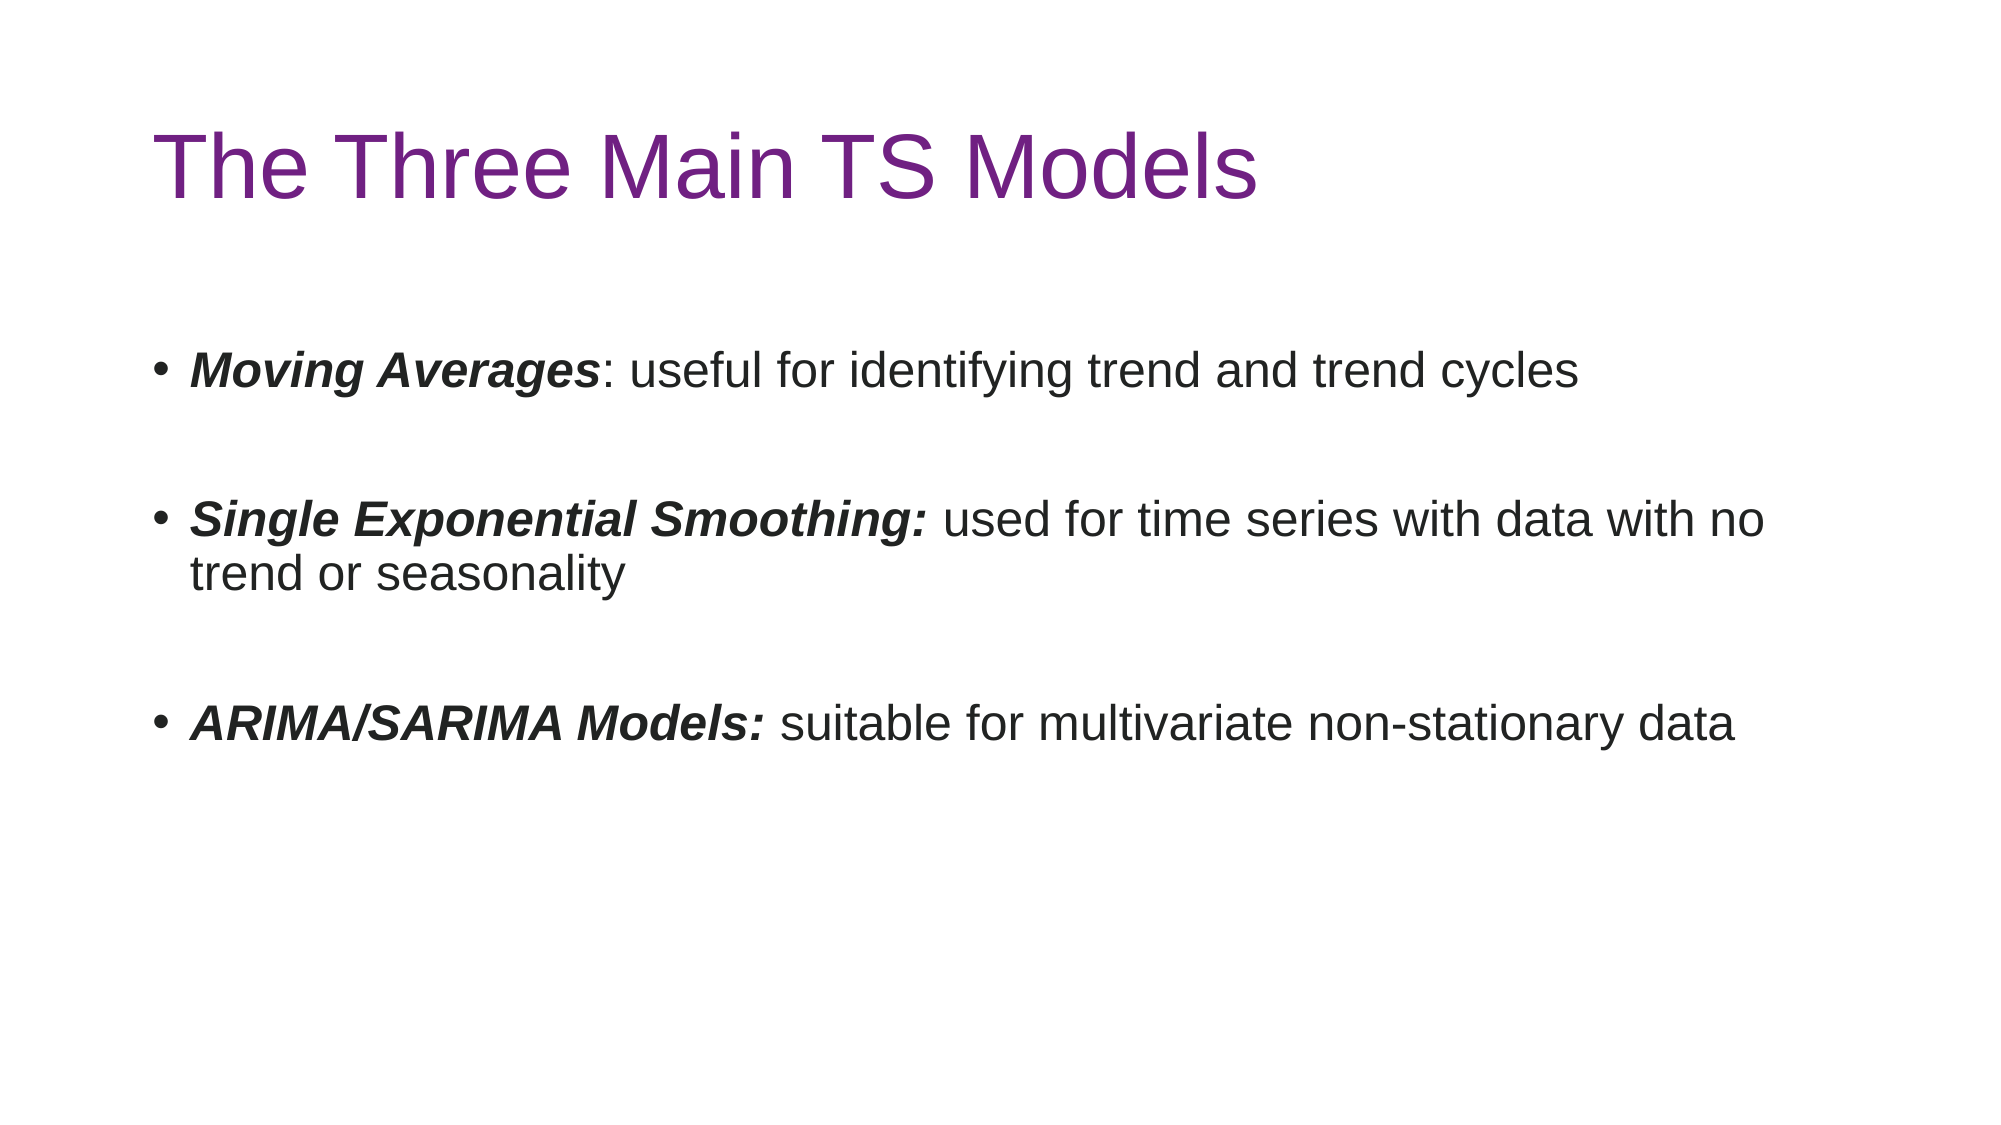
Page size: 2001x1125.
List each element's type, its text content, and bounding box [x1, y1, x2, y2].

title The Three Main TS Models [137, 59, 1863, 278]
list Moving Averages: useful for identifying trend and trend cycles Single Exponential Smoothing: used for time series with data with no trend or seasonality ARIMA/SARIMA Models: suitable for multivariate non-stationary data [137, 336, 1863, 1051]
